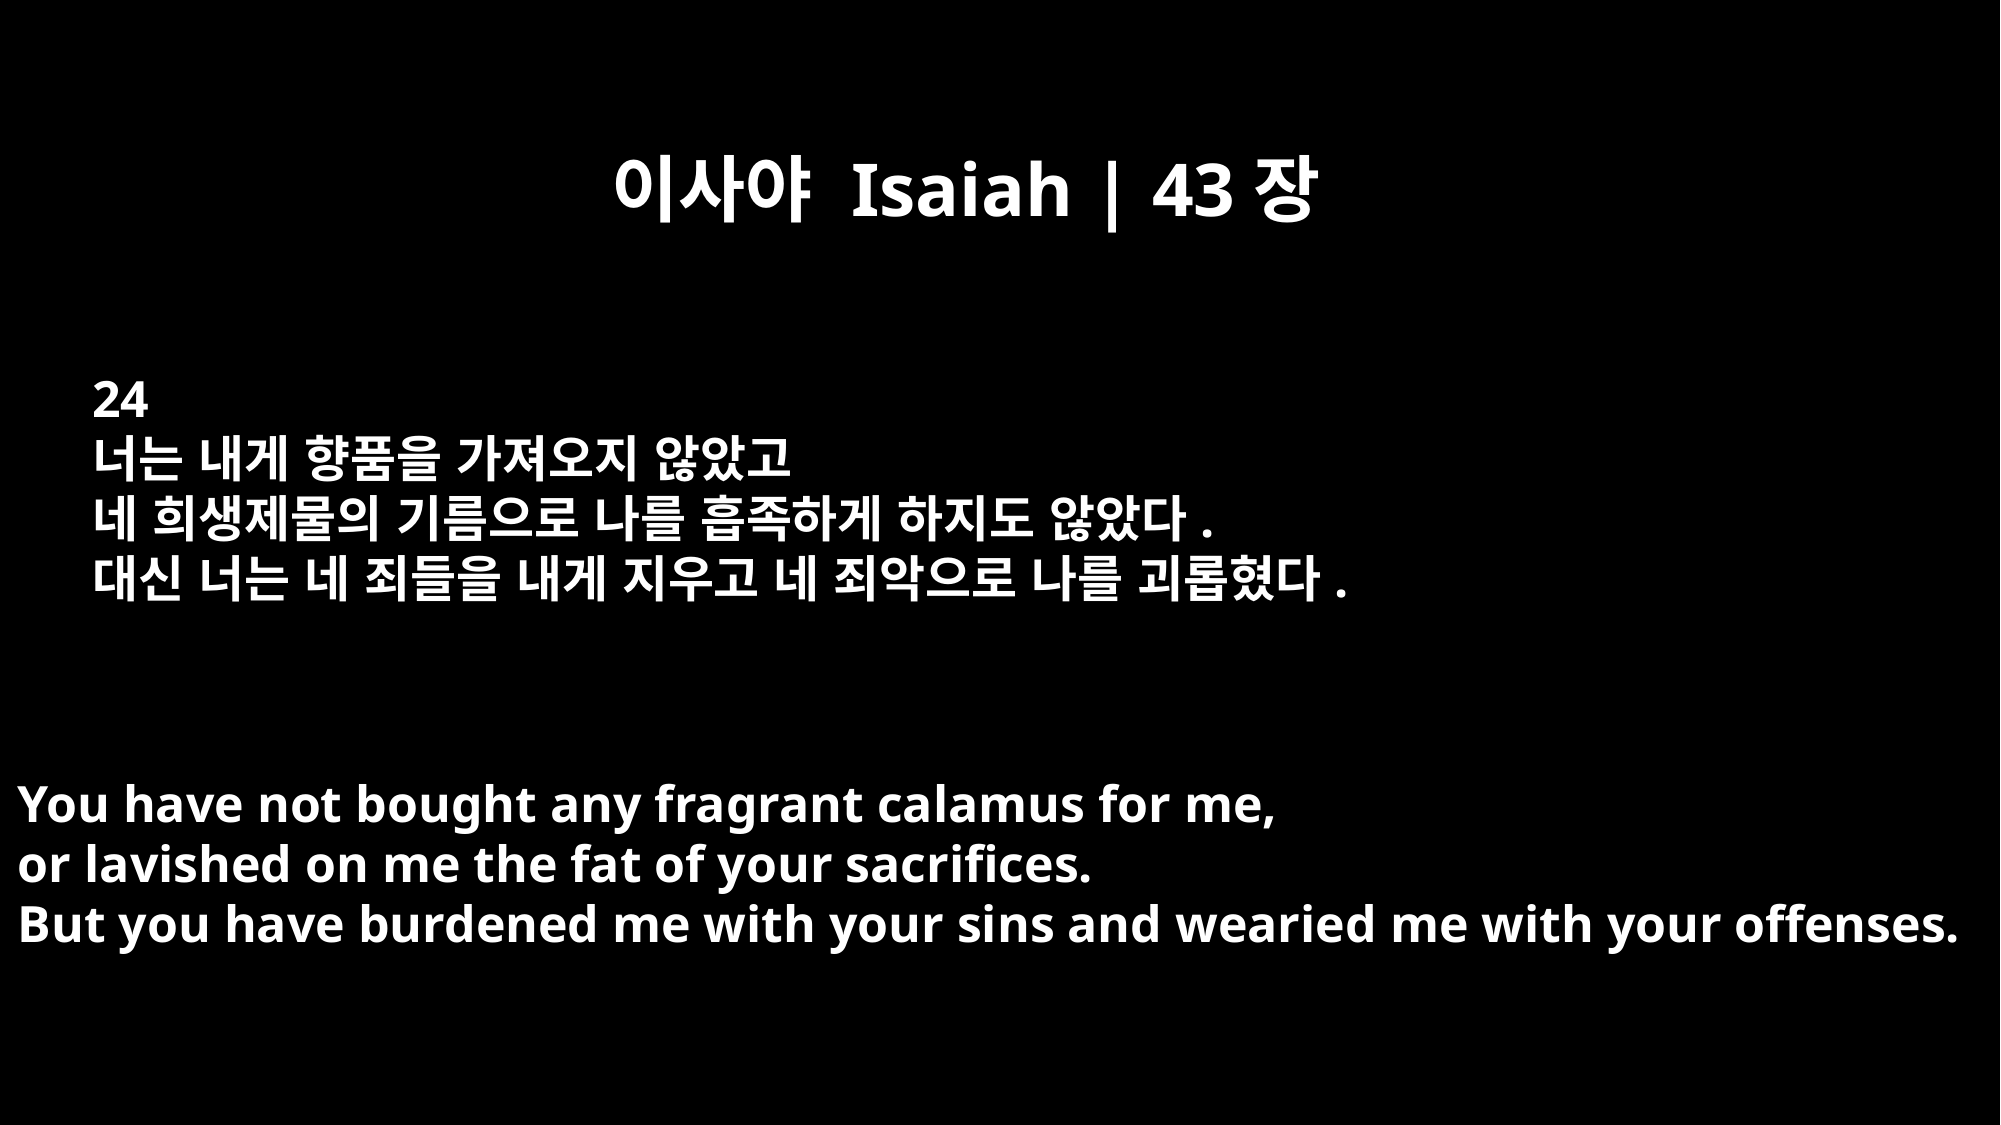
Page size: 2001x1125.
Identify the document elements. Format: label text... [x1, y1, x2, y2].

text_box 이사야 Isaiah | 43장 [596, 136, 1336, 239]
text_box 24 너는 내게 향품을 가져오지 않았고 네 희생제물의 기름으로 나를 흡족하게 하지도 않았다. 대신 너는 네 죄들을 내게 지우고 네 죄악으로 나를 괴롭혔다. [77, 359, 1364, 615]
text_box You have not bought any fragrant calamus for me, or lavished on me the fat of your sacrifices. But you have burdened me with your sins and wearied me with your offenses. [3, 764, 1976, 960]
